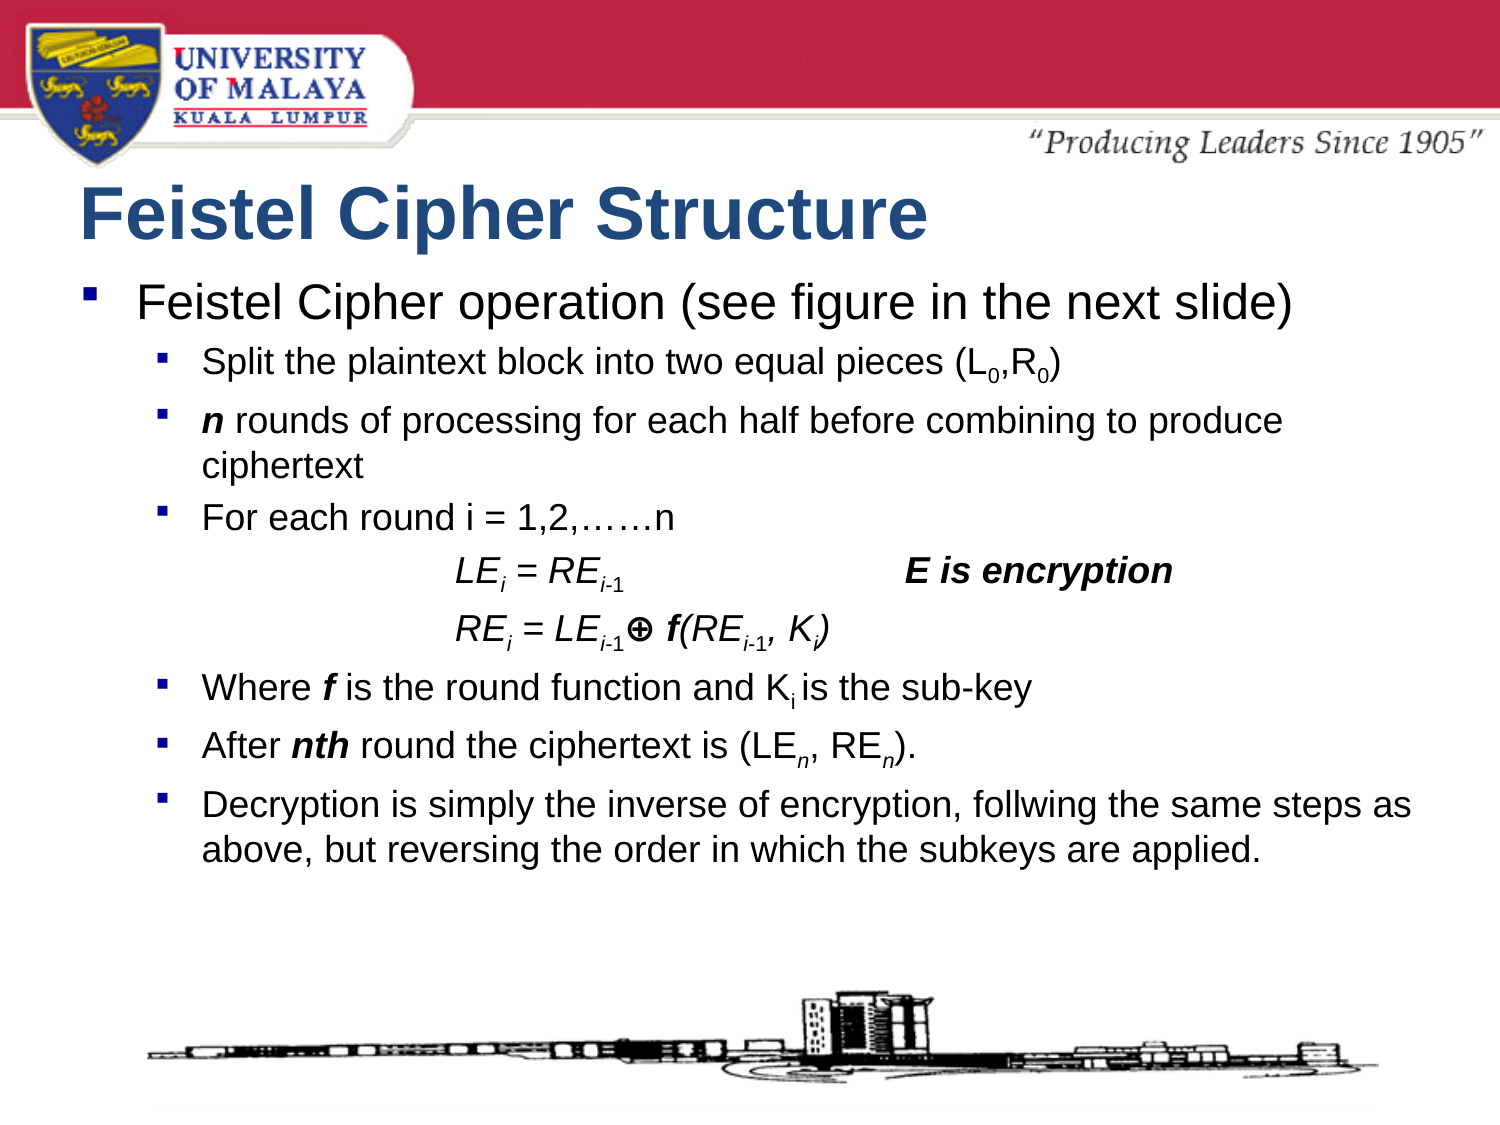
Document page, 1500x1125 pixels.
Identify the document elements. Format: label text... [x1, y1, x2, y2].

picture [147, 989, 1379, 1106]
title Feistel Cipher Structure [64, 150, 1448, 261]
picture [0, 0, 1500, 169]
list Feistel Cipher operation (see figure in the next slide) Split the plaintext block into two equal pieces (L0,R0) n rounds of processing for each half before combining to produce ciphertext For each round i = 1,2,……n LEi = REi-1 E is encryption REi = LEi-1⊕ f(REi-1, Ki) Where f is the round function and Ki is the sub-key After nth round the ciphertext is (LEn, REn). Decryption is simply the inverse of encryption, follwing the same steps as above, but reversing the order in which the subkeys are applied. [64, 261, 1451, 988]
